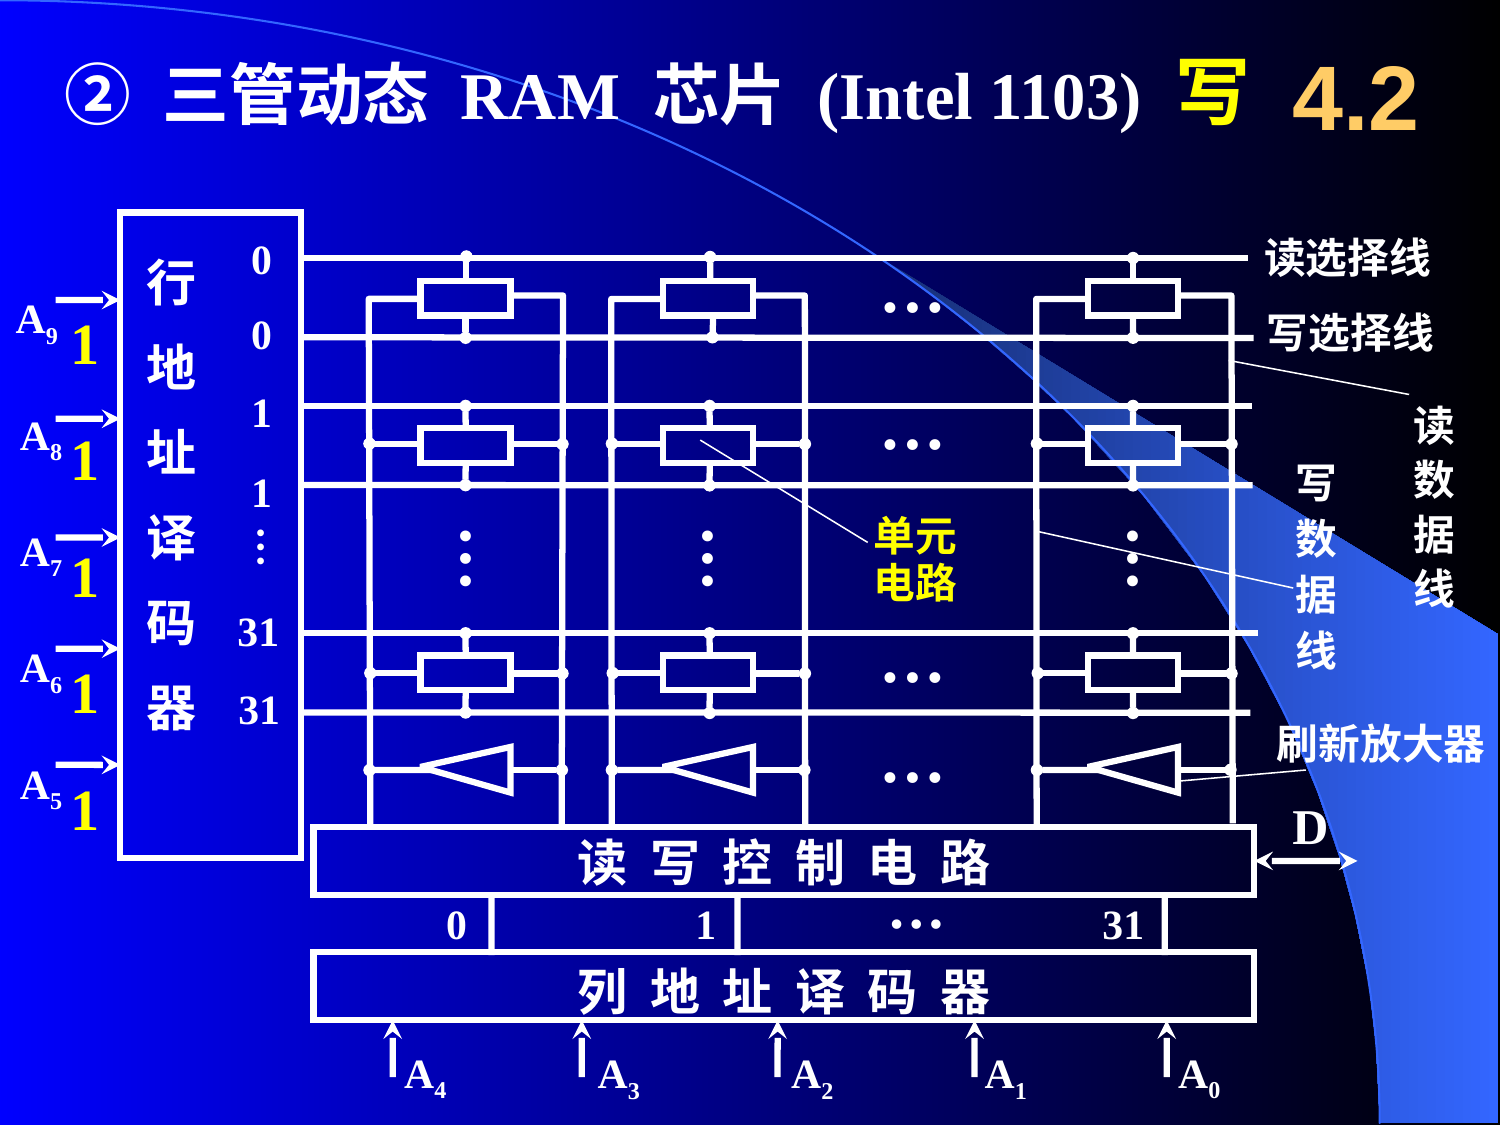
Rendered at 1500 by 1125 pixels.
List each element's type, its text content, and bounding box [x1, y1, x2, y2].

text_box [0, 212, 1500, 1105]
text_box 4.2 [1262, 24, 1450, 163]
text_box ② 三管动态 RAM 芯片 (Intel 1103) 写 [49, 37, 1313, 143]
